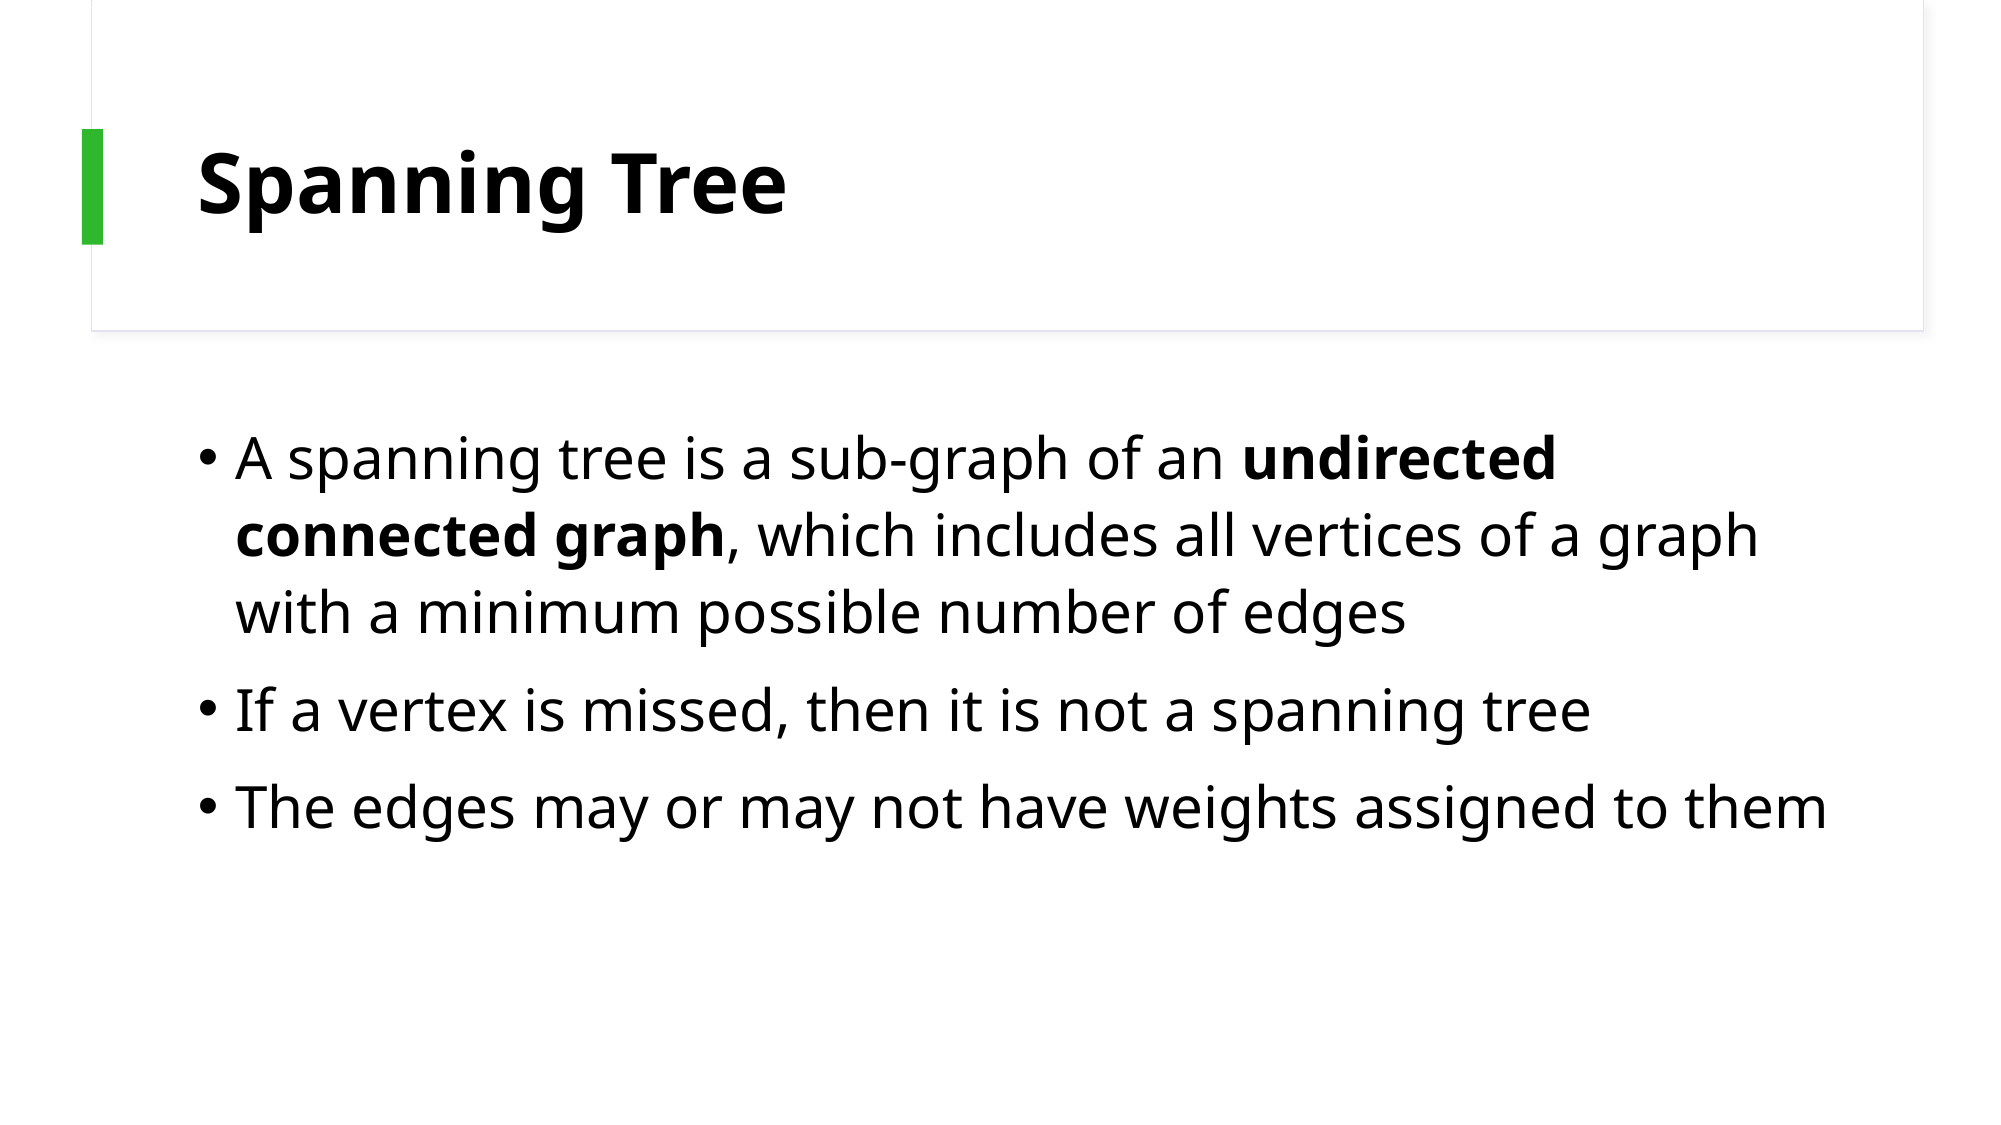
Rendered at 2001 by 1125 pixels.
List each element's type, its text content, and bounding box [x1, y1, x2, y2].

list A spanning tree is a sub-graph of an undirected connected graph, which includes all vertices of a graph with a minimum possible number of edges If a vertex is missed, then it is not a spanning tree The edges may or may not have weights assigned to them [183, 406, 1851, 1013]
title Spanning Tree [183, 90, 1851, 284]
